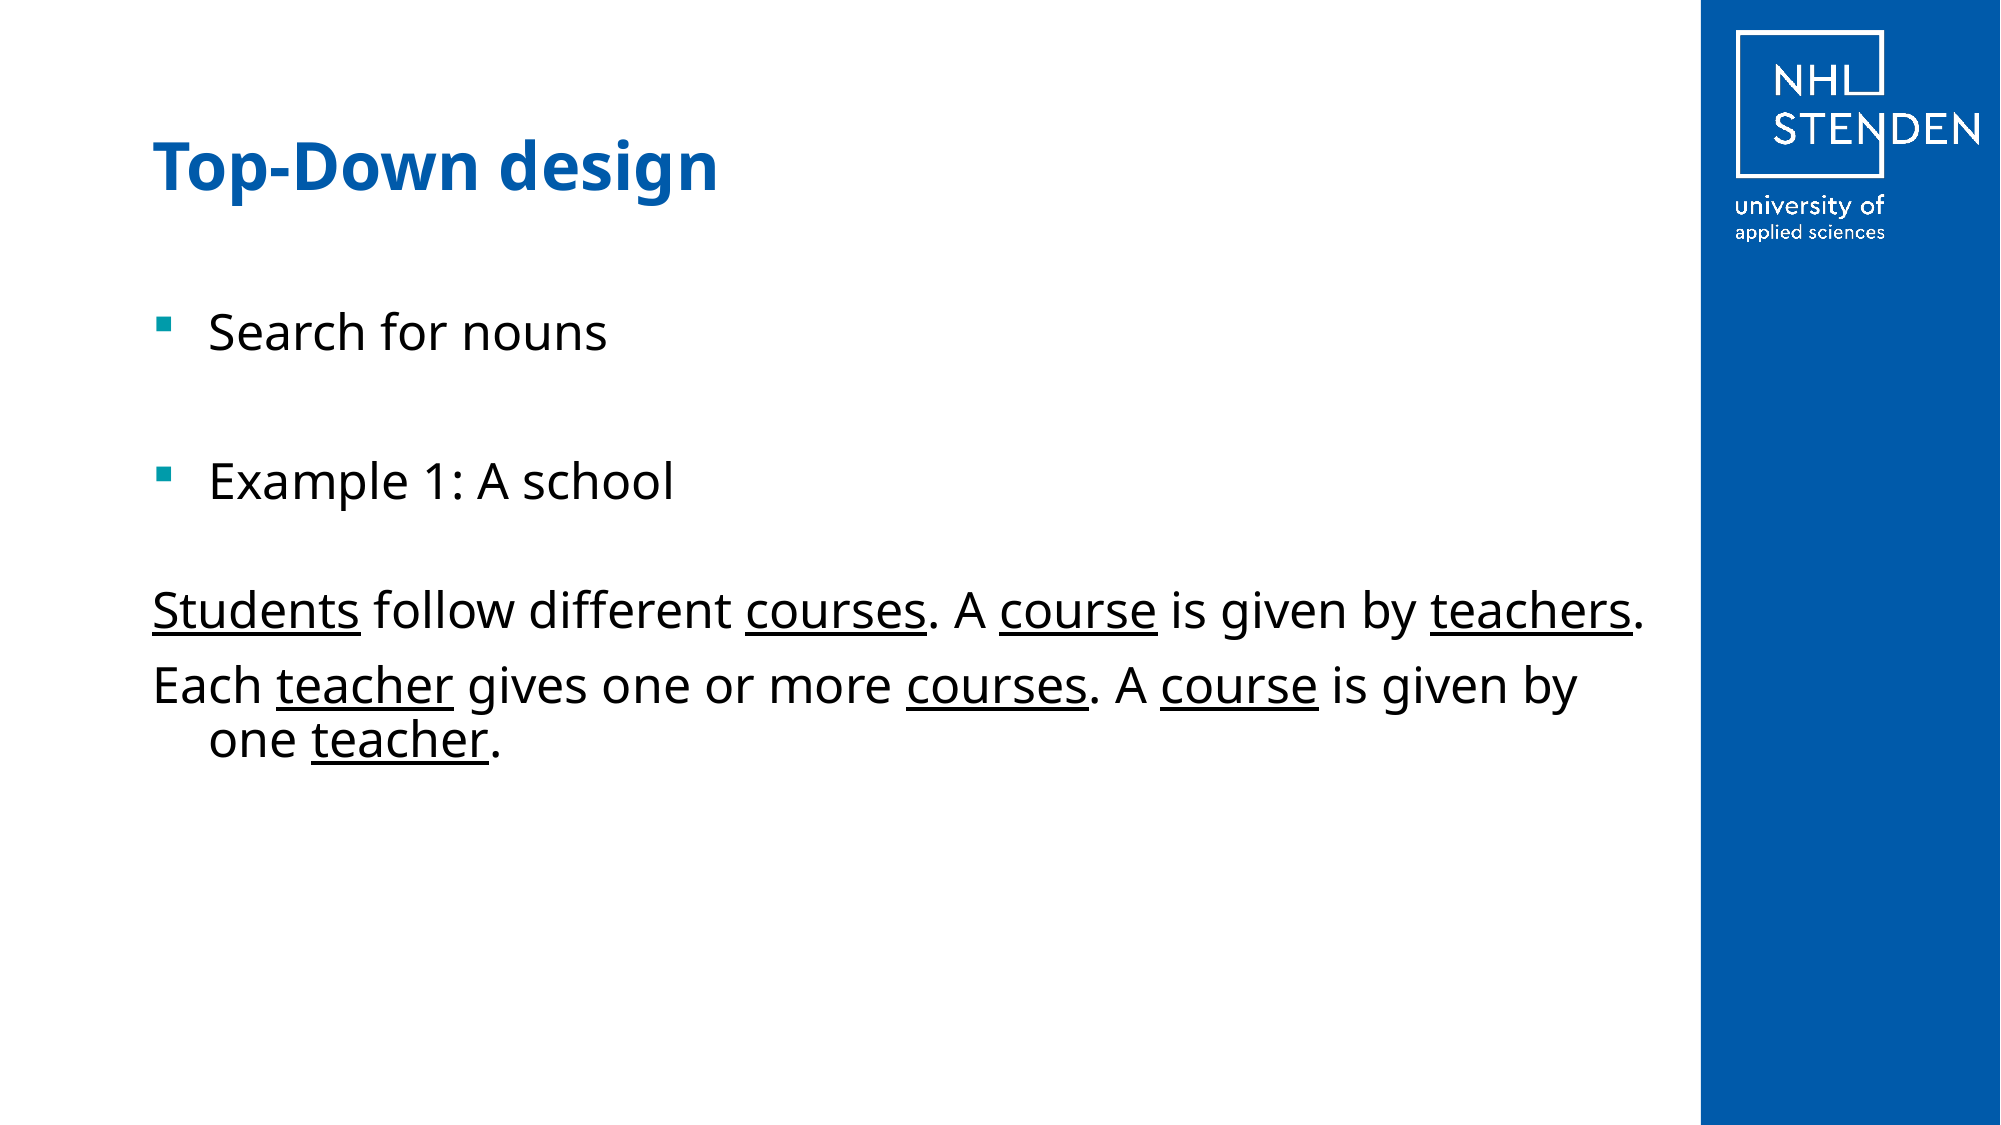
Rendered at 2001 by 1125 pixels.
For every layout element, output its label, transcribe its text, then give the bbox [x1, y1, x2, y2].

title Top-Down design [137, 59, 1679, 278]
picture [1678, 0, 2001, 300]
list Search for nouns Example 1: A school Students follow different courses. A course is given by teachers. Each teacher gives one or more courses. A course is given by one teacher. [137, 299, 1679, 1085]
